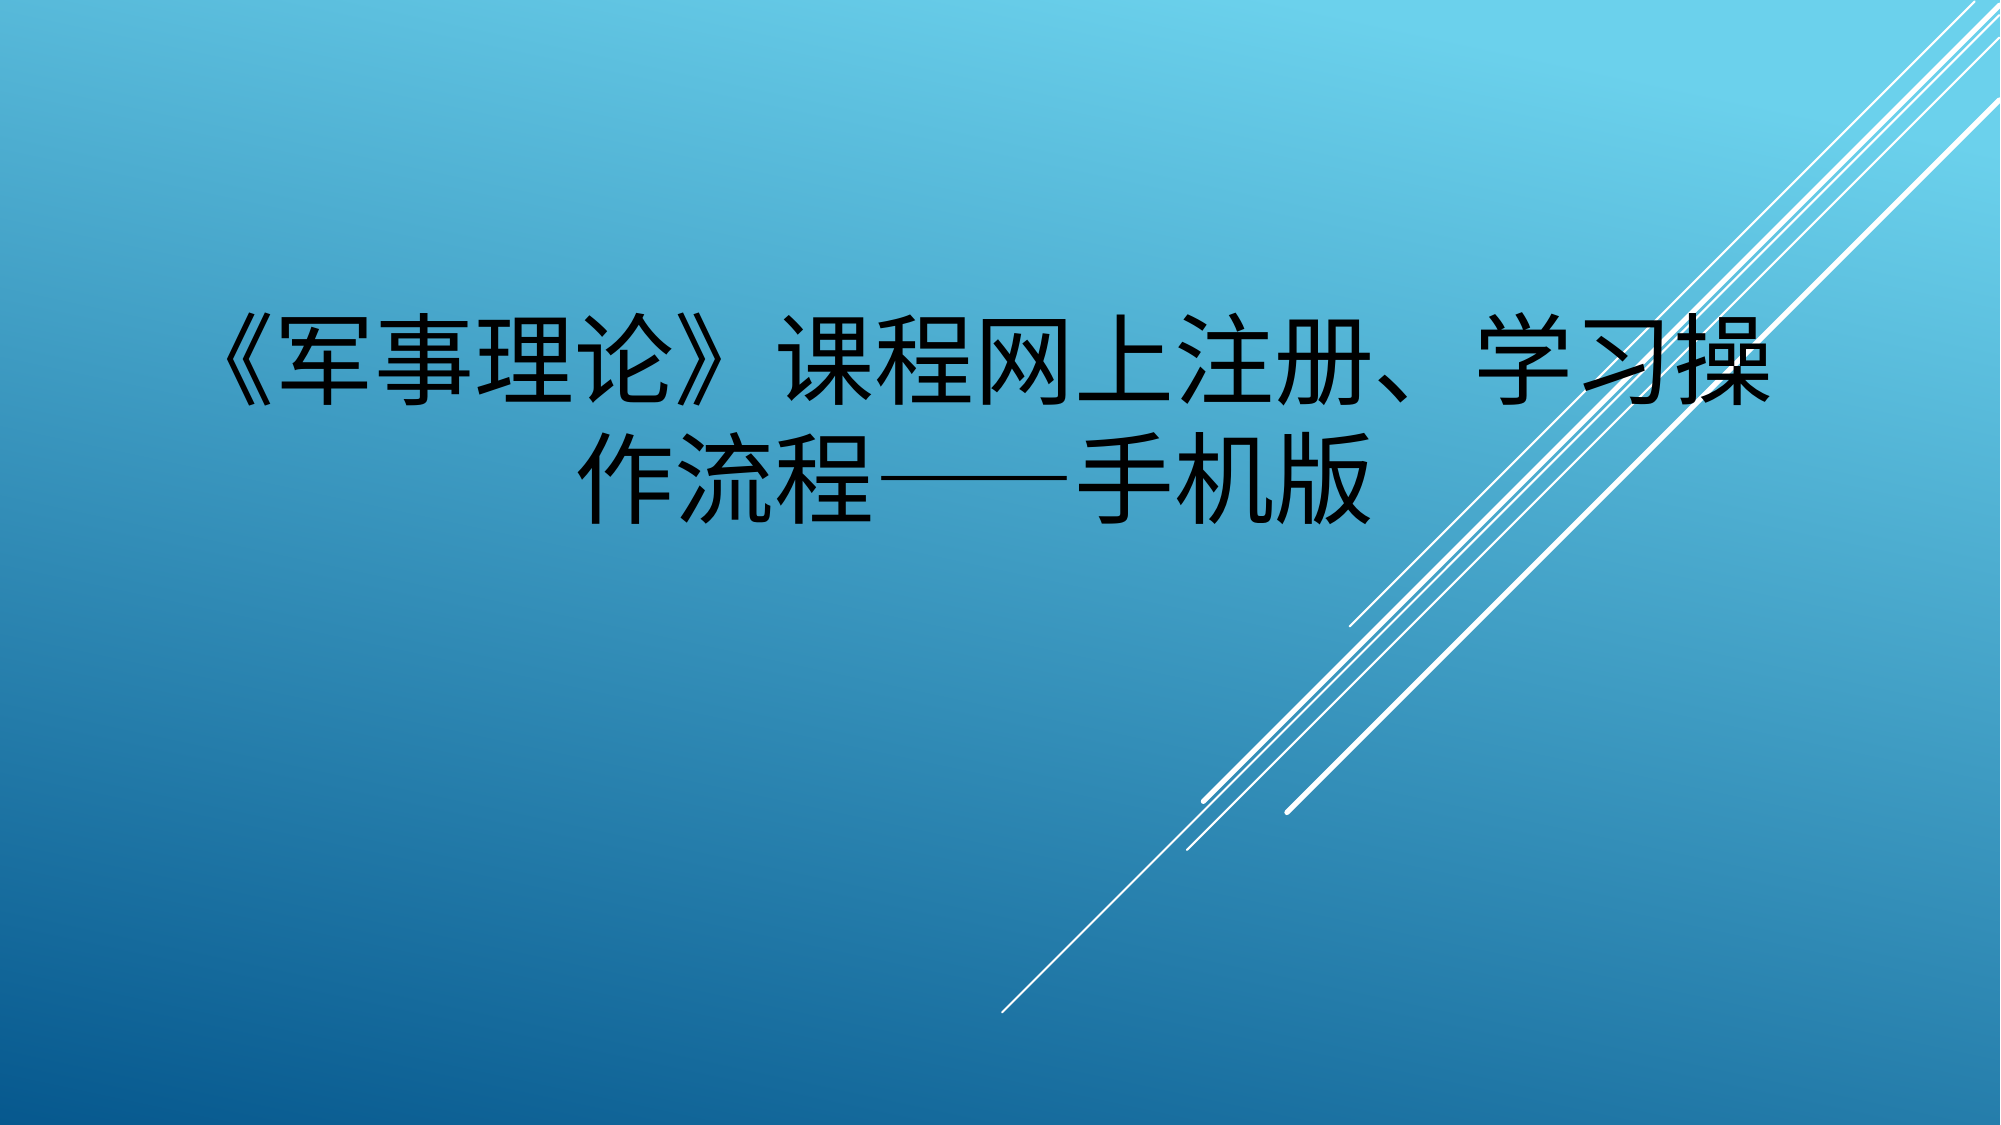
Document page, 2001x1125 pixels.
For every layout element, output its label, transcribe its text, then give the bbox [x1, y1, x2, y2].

title 《军事理论》课程网上注册、学习操作流程——手机版 [112, 29, 1836, 545]
